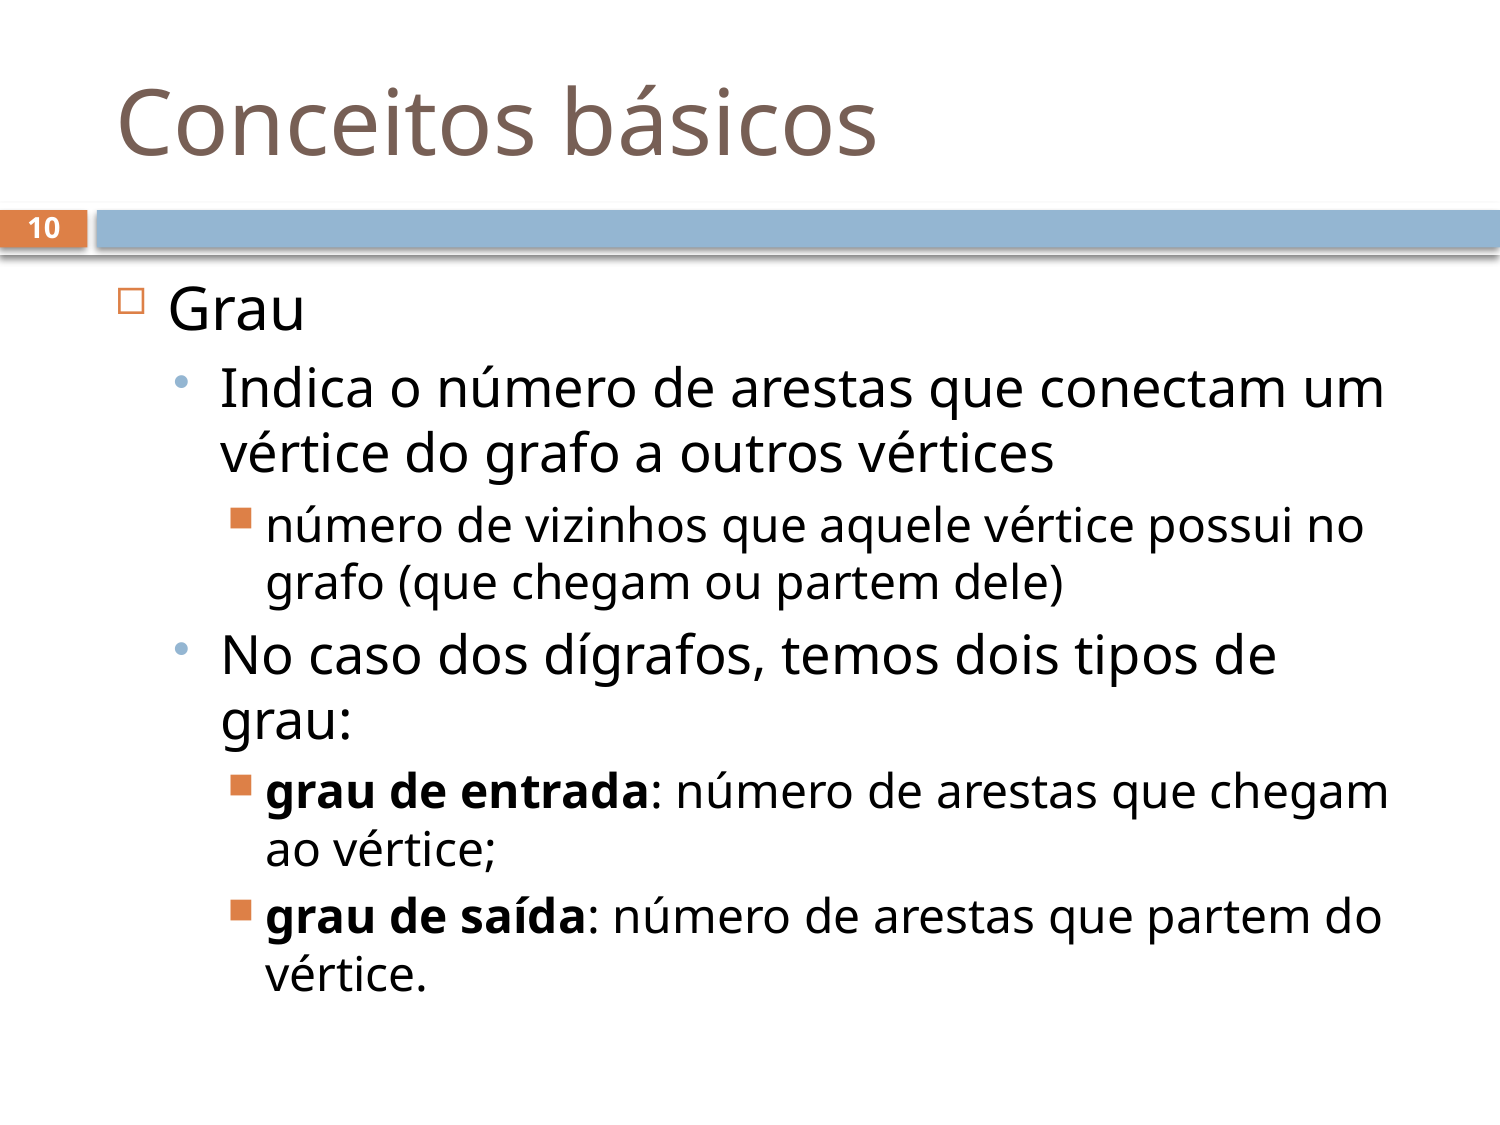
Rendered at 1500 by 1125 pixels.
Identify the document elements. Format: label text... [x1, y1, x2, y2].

slide_number 10 [0, 208, 88, 249]
list Grau Indica o número de arestas que conectam um vértice do grafo a outros vértices número de vizinhos que aquele vértice possui no grafo (que chegam ou partem dele) No caso dos dígrafos, temos dois tipos de grau: grau de entrada: número de arestas que chegam ao vértice; grau de saída: número de arestas que partem do vértice. [100, 262, 1438, 1000]
title Conceitos básicos [100, 37, 1438, 200]
